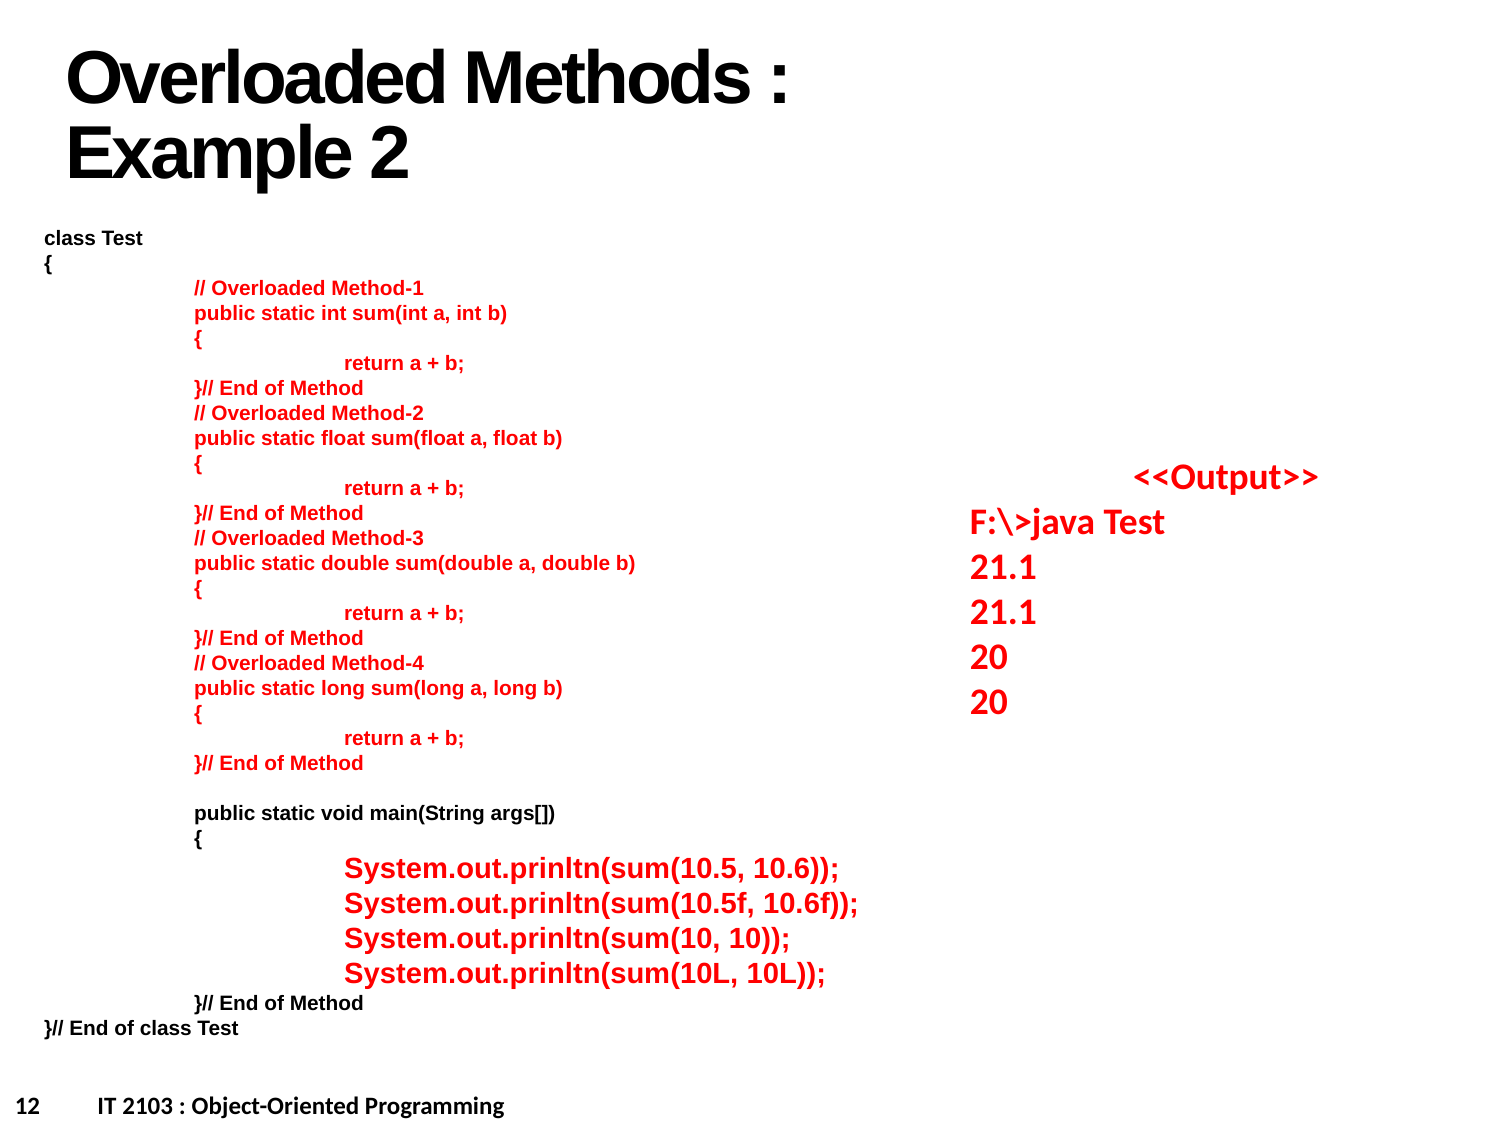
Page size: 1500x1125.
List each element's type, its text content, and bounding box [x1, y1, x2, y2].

text_box <<Output>> F:\>java Test 21.1 21.1 20 20 [955, 444, 1498, 730]
text_box class Test { // Overloaded Method-1 public static int sum(int a, int b) { return a + b; }// End of Method // Overloaded Method-2 public static float sum(float a, float b) { return a + b; }// End of Method // Overloaded Method-3 public static double sum(double a, double b) { return a + b; }// End of Method // Overloaded Method-4 public static long sum(long a, long b) { return a + b; }// End of Method public static void main(String args[]) { System.out.prinltn(sum(10.5, 10.6)); System.out.prinltn(sum(10.5f, 10.6f)); System.out.prinltn(sum(10, 10)); System.out.prinltn(sum(10L, 10L)); }// End of Method }// End of class Test [29, 217, 928, 1047]
list Overloaded Methods : Example 2 [50, 24, 1088, 213]
